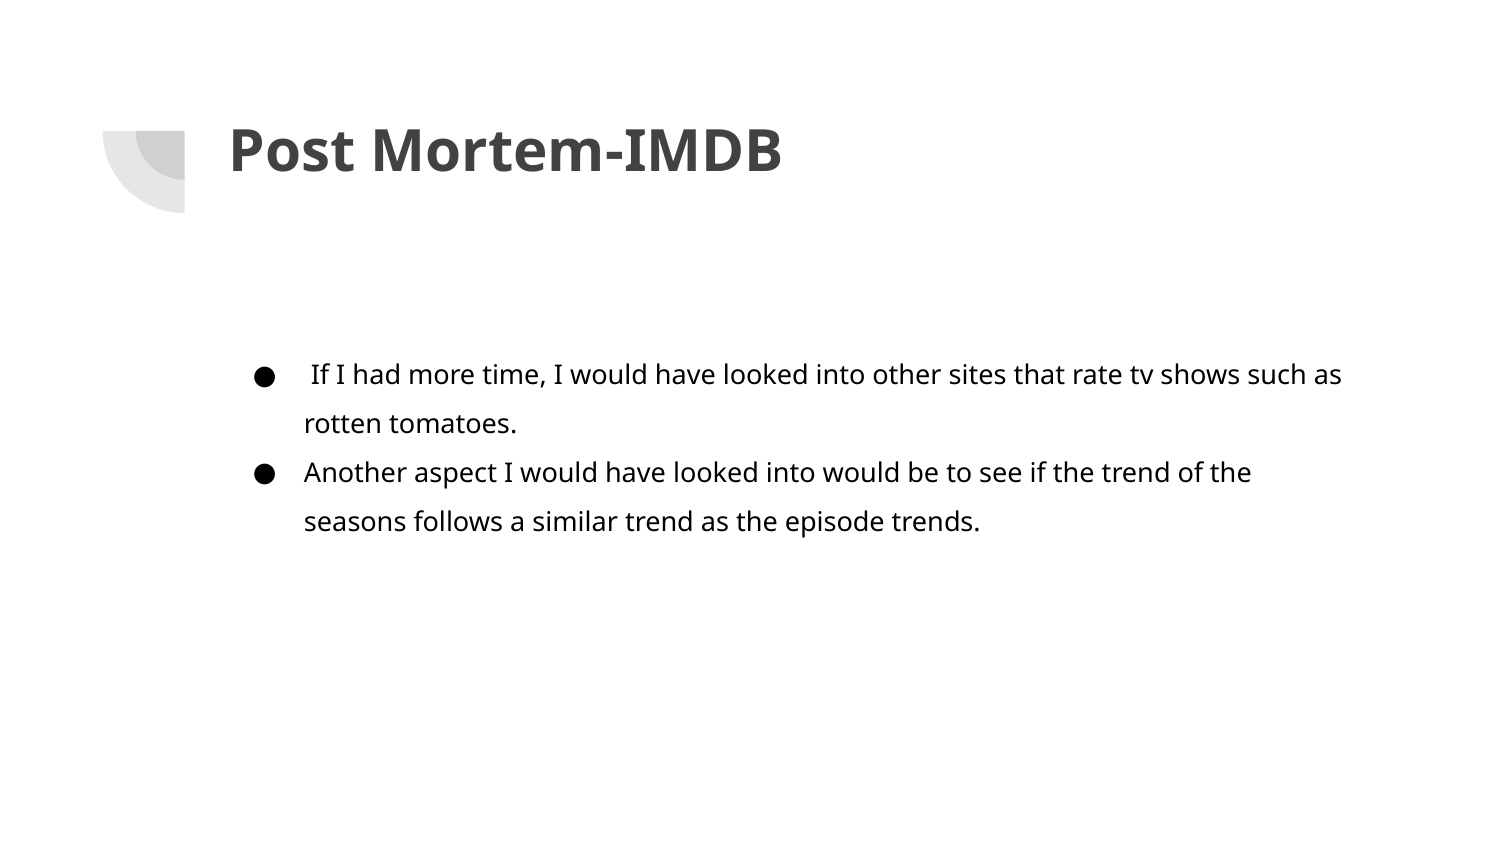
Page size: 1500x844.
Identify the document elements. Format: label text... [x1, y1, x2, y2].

title Post Mortem-IMDB [213, 98, 1368, 263]
list If I had more time, I would have looked into other sites that rate tv shows such as rotten tomatoes. Another aspect I would have looked into would be to see if the trend of the seasons follows a similar trend as the episode trends. [213, 326, 1368, 744]
